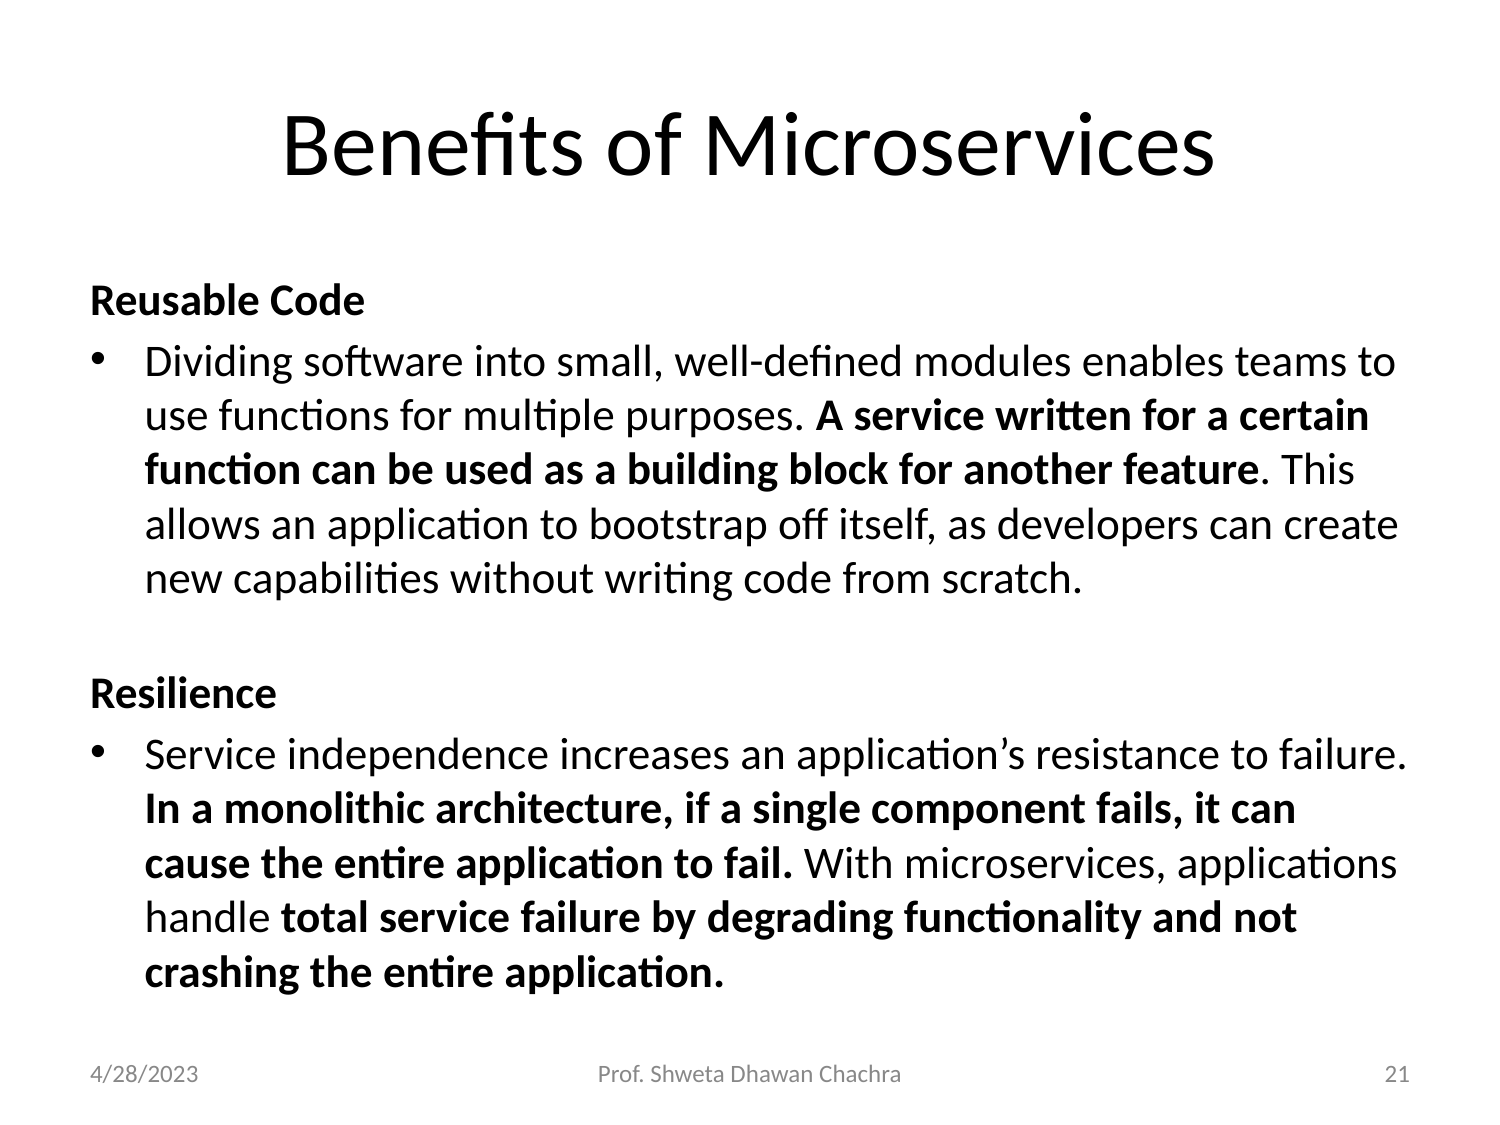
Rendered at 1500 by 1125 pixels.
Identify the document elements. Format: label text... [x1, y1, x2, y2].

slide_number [75, 1042, 425, 1103]
list Reusable Code Dividing software into small, well-defined modules enables teams to use functions for multiple purposes. A service written for a certain function can be used as a building block for another feature. This allows an application to bootstrap off itself, as developers can create new capabilities without writing code from scratch. Resilience Service independence increases an application’s resistance to failure. In a monolithic architecture, if a single component fails, it can cause the entire application to fail. With microservices, applications handle total service failure by degrading functionality and not crashing the entire application. [75, 262, 1425, 1005]
slide_number ‹#› [1074, 1042, 1425, 1103]
footer Prof. Shweta Dhawan Chachra [512, 1042, 988, 1103]
title Benefits of Microservices [75, 45, 1425, 233]
